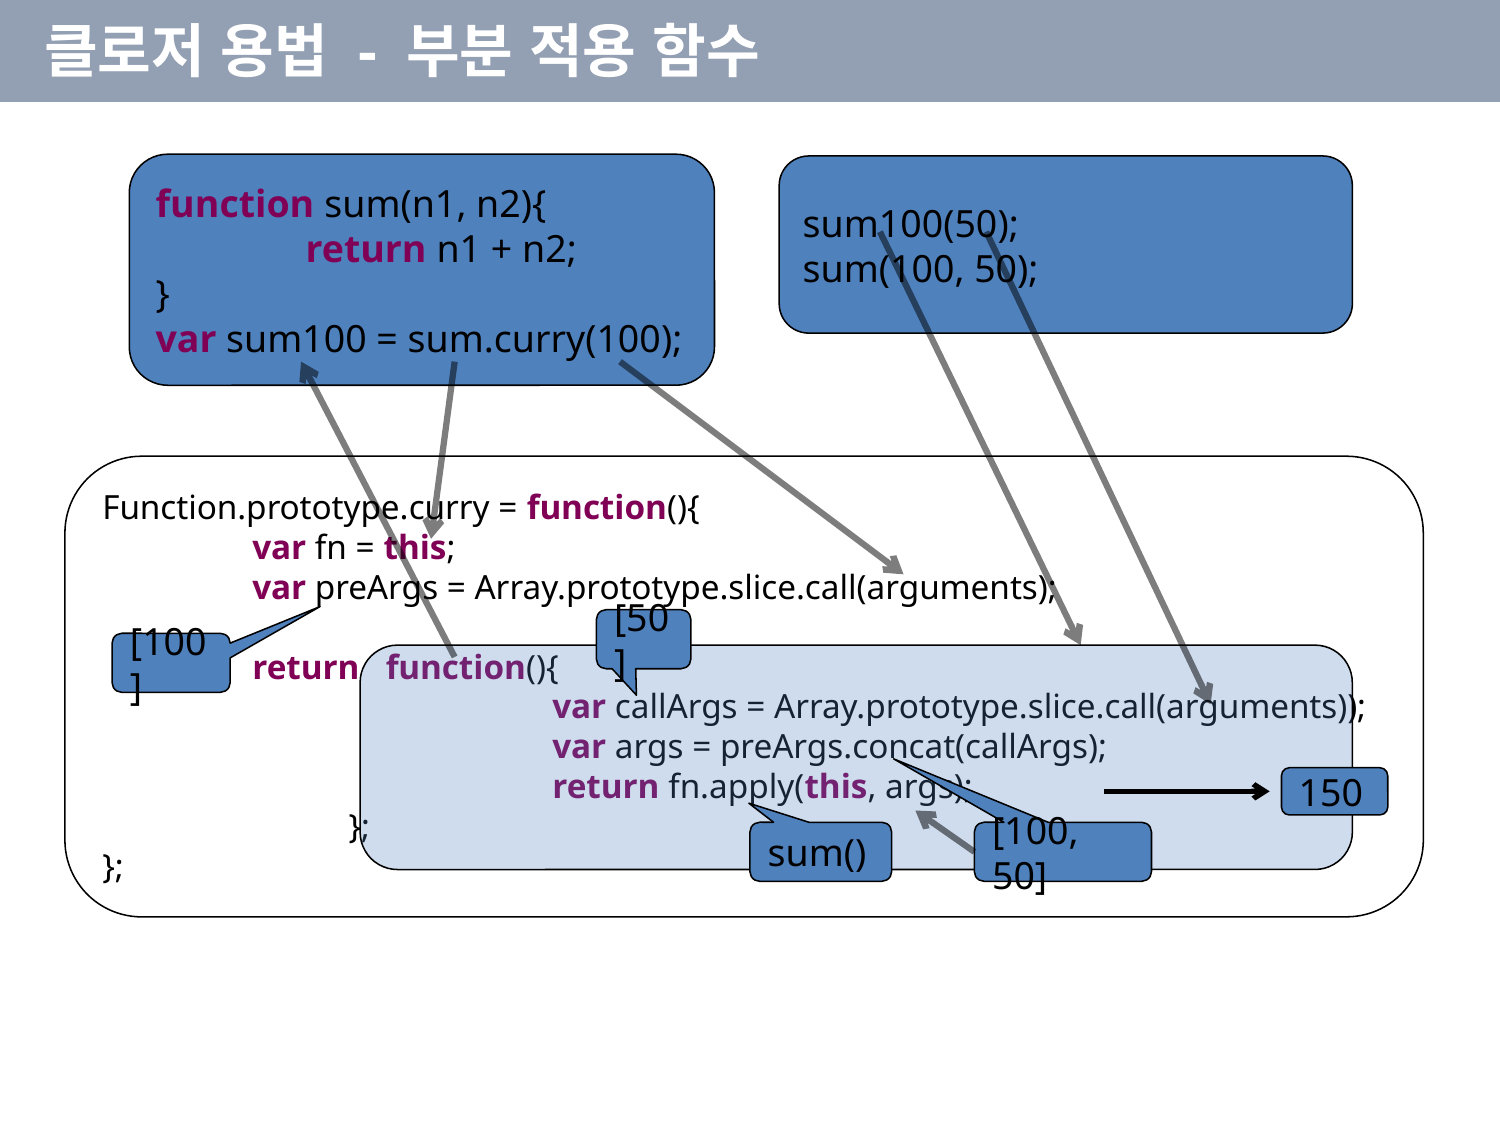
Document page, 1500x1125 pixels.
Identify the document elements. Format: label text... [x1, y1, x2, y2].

text_box function sum(n1, n2){ return n1 + n2; } var sum100 = sum.curry(100); [129, 154, 715, 386]
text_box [879, 231, 984, 646]
text_box sum() [748, 803, 892, 882]
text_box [300, 361, 455, 658]
text_box [100, 50] [893, 758, 1152, 882]
picture [0, 0, 1500, 103]
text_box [985, 231, 1211, 705]
text_box [360, 645, 1353, 870]
text_box [50] [596, 609, 691, 696]
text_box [619, 361, 874, 575]
text_box 150 [1281, 767, 1388, 815]
text_box sum100(50); sum(100, 50); [779, 155, 1353, 334]
text_box Function.prototype.curry = function(){ var fn = this; var preArgs = Array.prototype.slice.call(arguments); return function(){ var callArgs = Array.prototype.slice.call(arguments)); var args = preArgs.concat(callArgs); return fn.apply(this, args); }; }; [64, 456, 1424, 917]
text_box [100] [112, 616, 295, 693]
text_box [915, 810, 975, 853]
